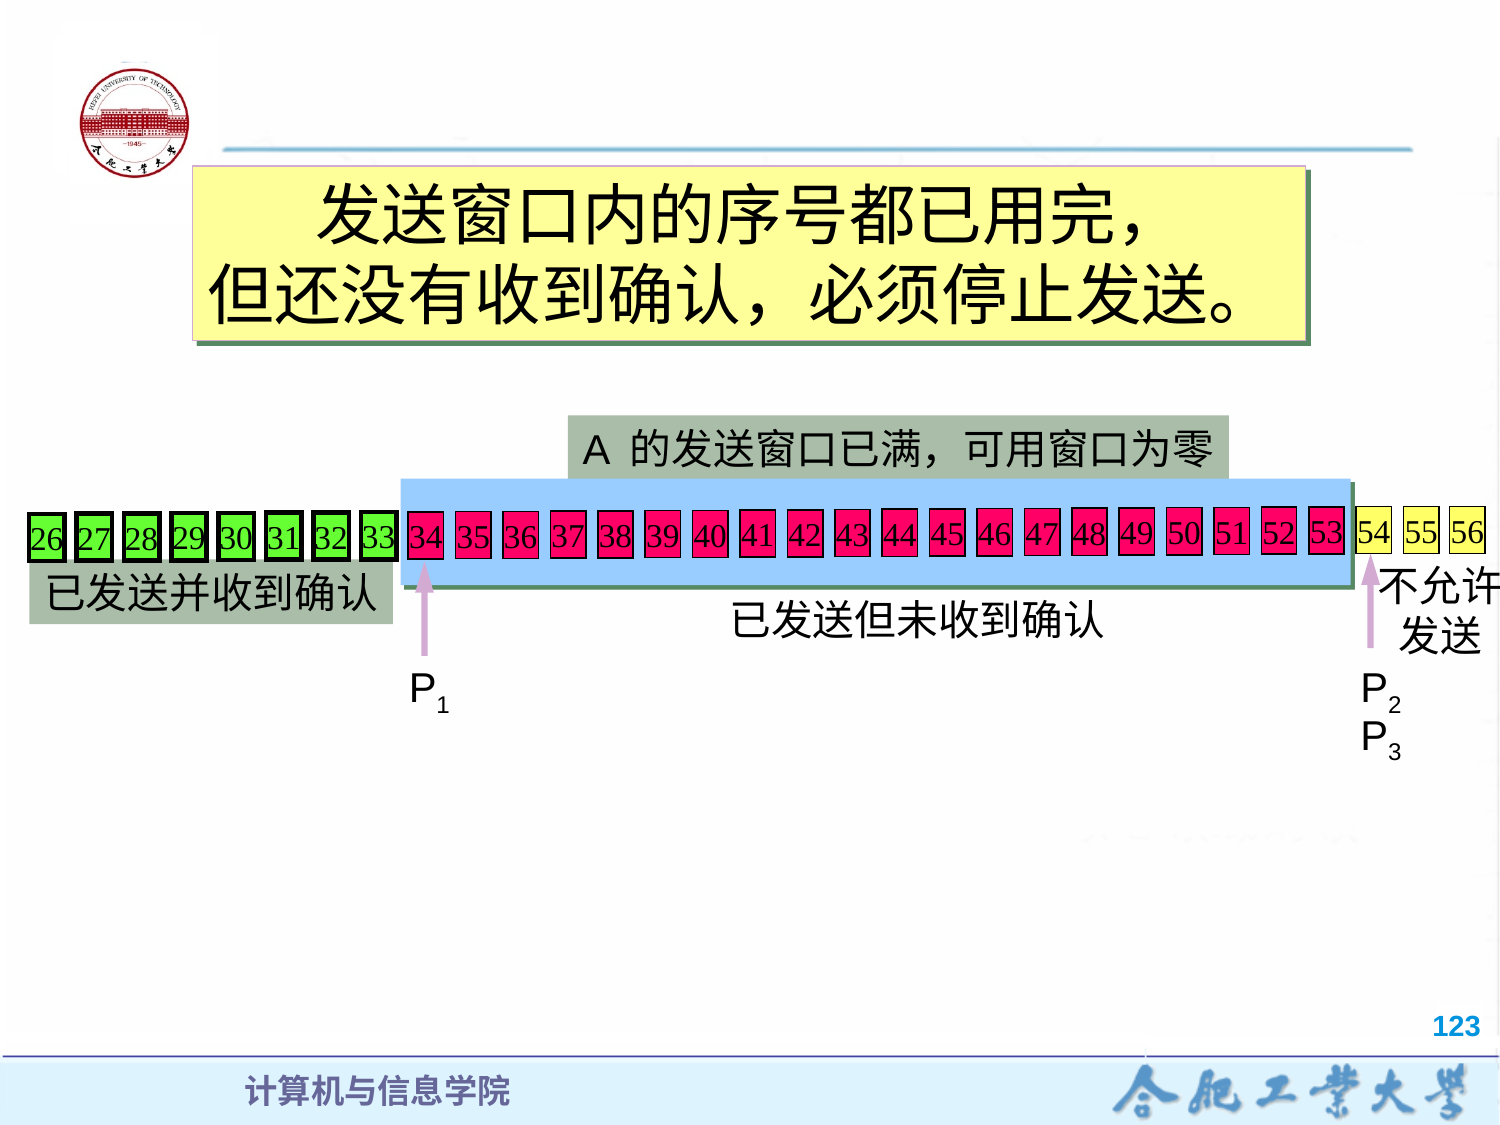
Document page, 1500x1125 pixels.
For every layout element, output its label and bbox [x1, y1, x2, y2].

text_box [393, 415, 1351, 726]
picture [0, 0, 1500, 1125]
text_box [1345, 506, 1500, 773]
text_box [192, 165, 1306, 341]
text_box [29, 512, 397, 625]
